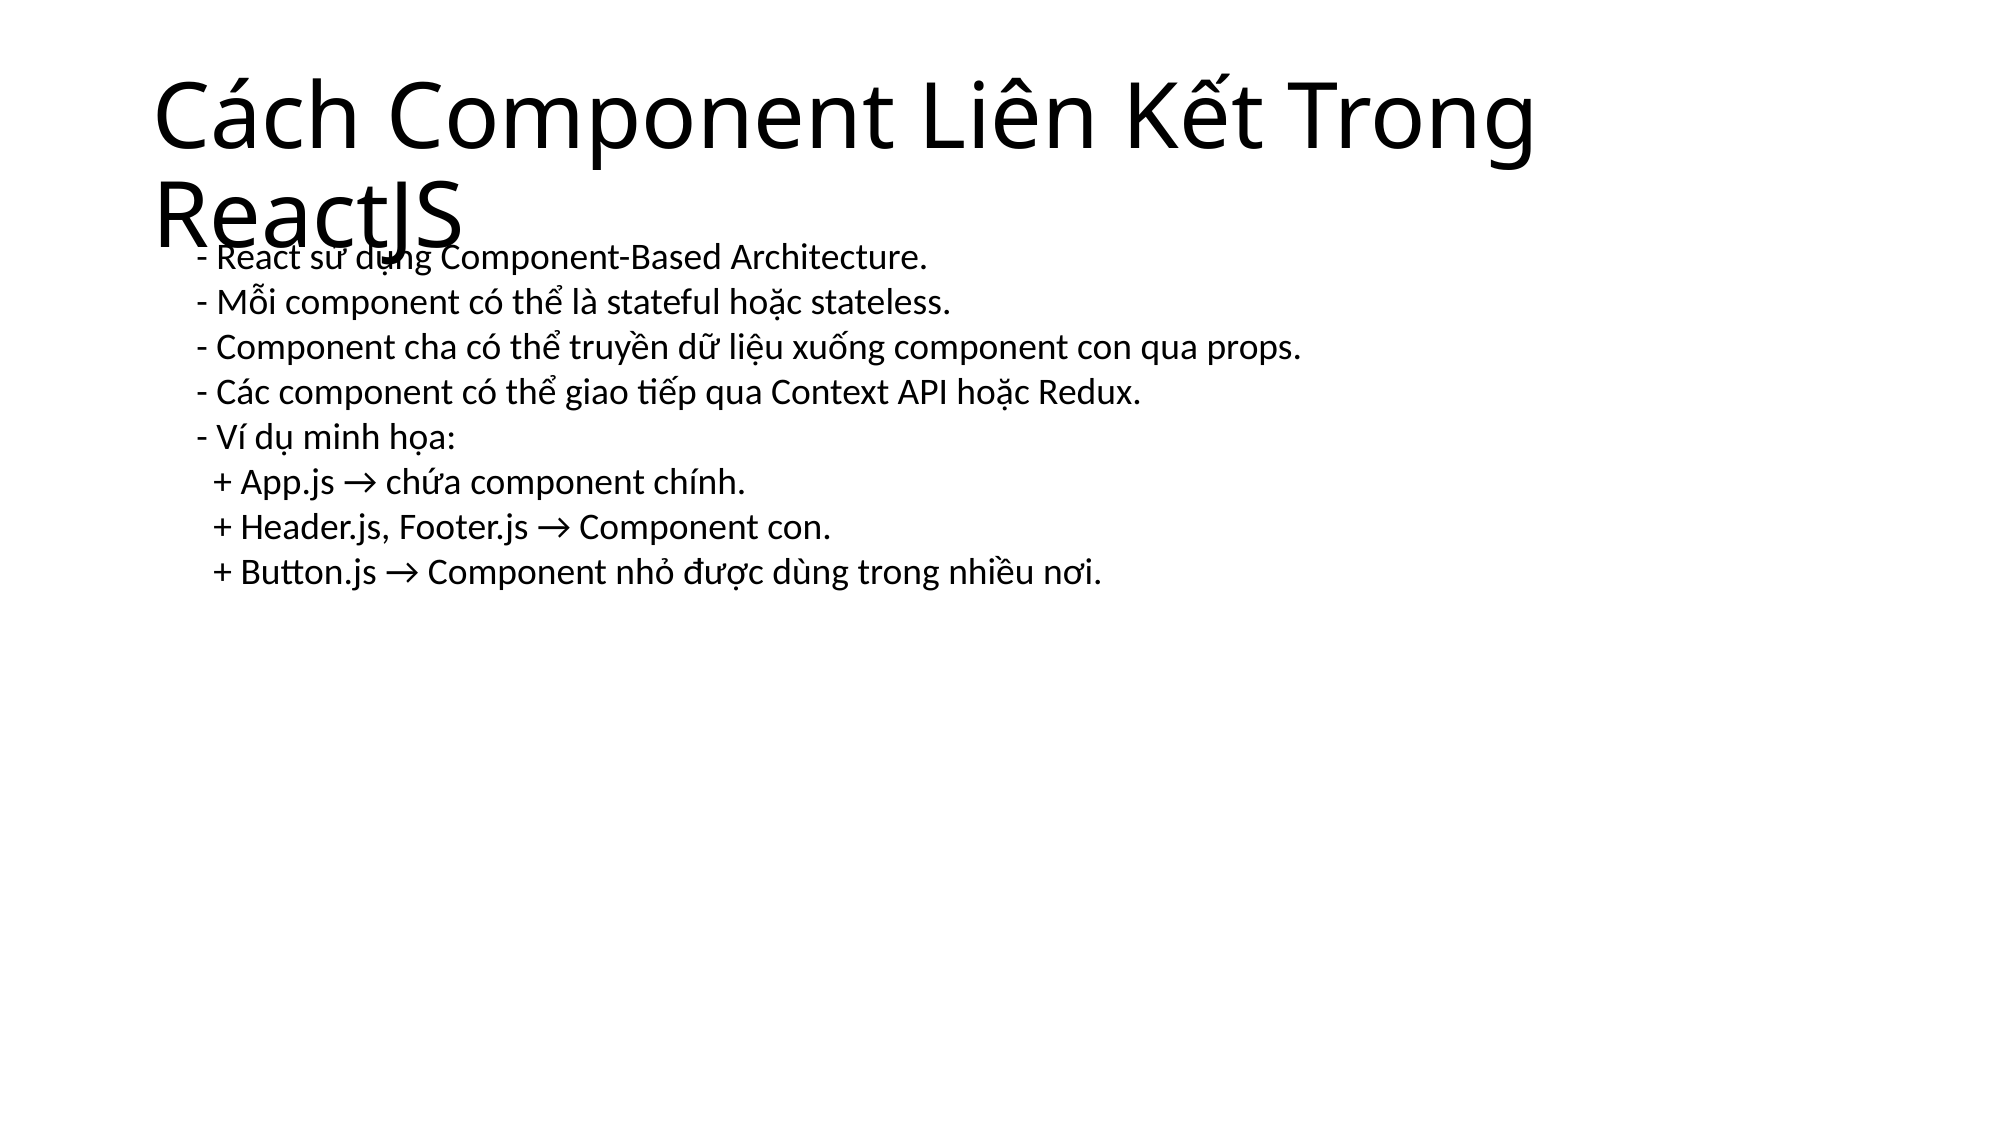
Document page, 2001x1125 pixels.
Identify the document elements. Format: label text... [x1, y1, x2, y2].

title Cách Component Liên Kết Trong ReactJS [137, 59, 1863, 278]
text_box - React sử dụng Component-Based Architecture. - Mỗi component có thể là stateful hoặc stateless. - Component cha có thể truyền dữ liệu xuống component con qua props. - Các component có thể giao tiếp qua Context API hoặc Redux. - Ví dụ minh họa: + App.js → chứa component chính. + Header.js, Footer.js → Component con. + Button.js → Component nhỏ được dùng trong nhiều nơi. [181, 224, 1319, 600]
